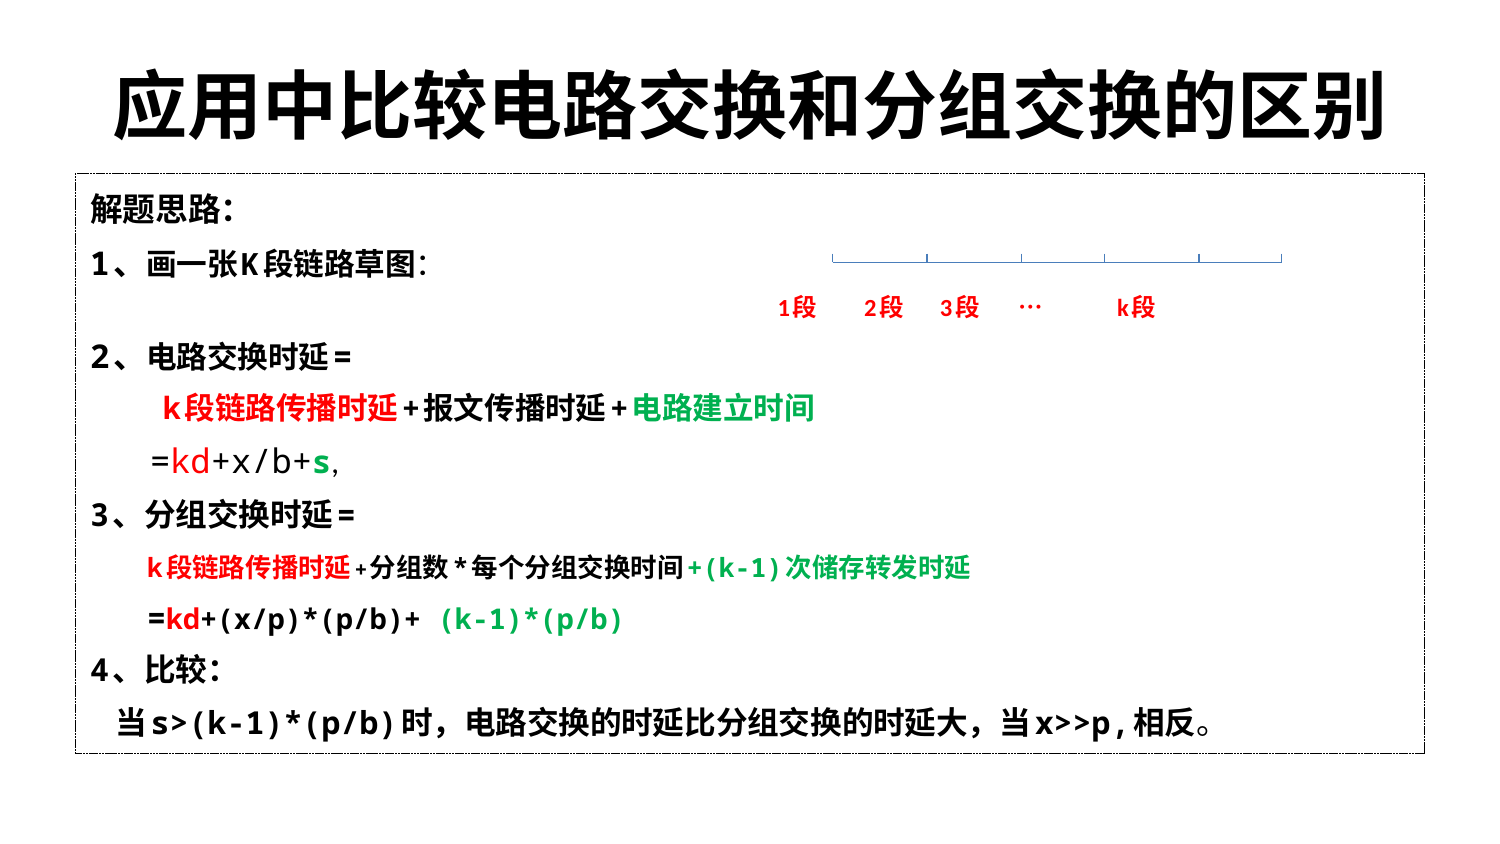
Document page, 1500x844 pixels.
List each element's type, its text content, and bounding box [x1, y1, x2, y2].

list 解题思路： 1、画一张K段链路草图： 1段 2段 3段 … k段 2、电路交换时延= k段链路传播时延+报文传播时延+电路建立时间 =kd+x/b+s, 3、分组交换时延= k段链路传播时延+分组数*每个分组交换时间+(k-1)次储存转发时延 =kd+(x/p)*(p/b)+ (k-1)*(p/b) 4、比较： 当s>(k-1)*(p/b)时，电路交换的时延比分组交换的时延大，当x>>p,相反。 [75, 173, 1425, 754]
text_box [832, 253, 1282, 263]
title 应用中比较电路交换和分组交换的区别 [75, 33, 1425, 173]
